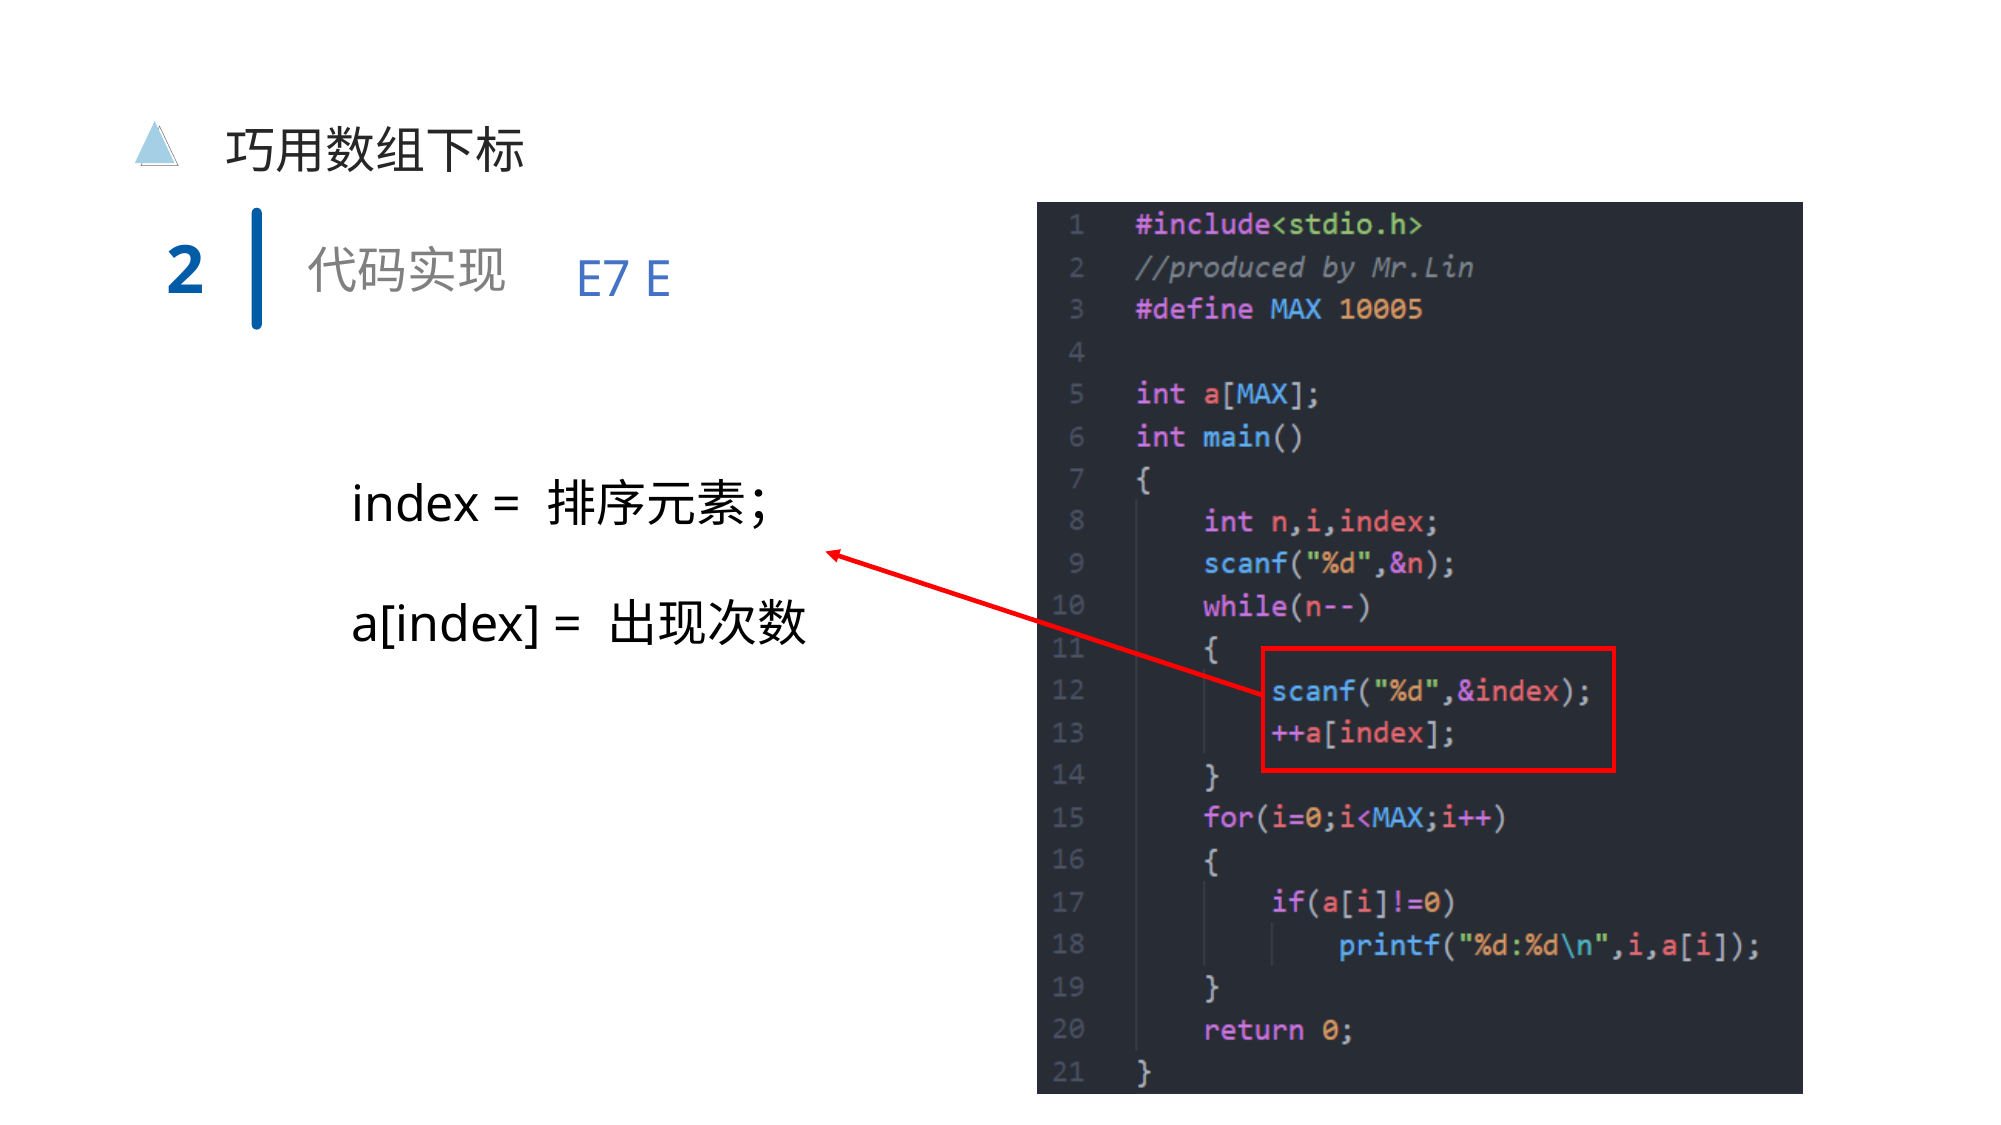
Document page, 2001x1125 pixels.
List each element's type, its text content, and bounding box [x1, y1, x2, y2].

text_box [149, 207, 524, 330]
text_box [825, 551, 1263, 696]
text_box E7 E [574, 233, 736, 306]
text_box index = 排序元素； a[index] = 出现次数 [336, 463, 823, 659]
picture [1037, 202, 1803, 1094]
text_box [134, 120, 179, 166]
text_box 巧用数组下标 [224, 106, 1060, 179]
